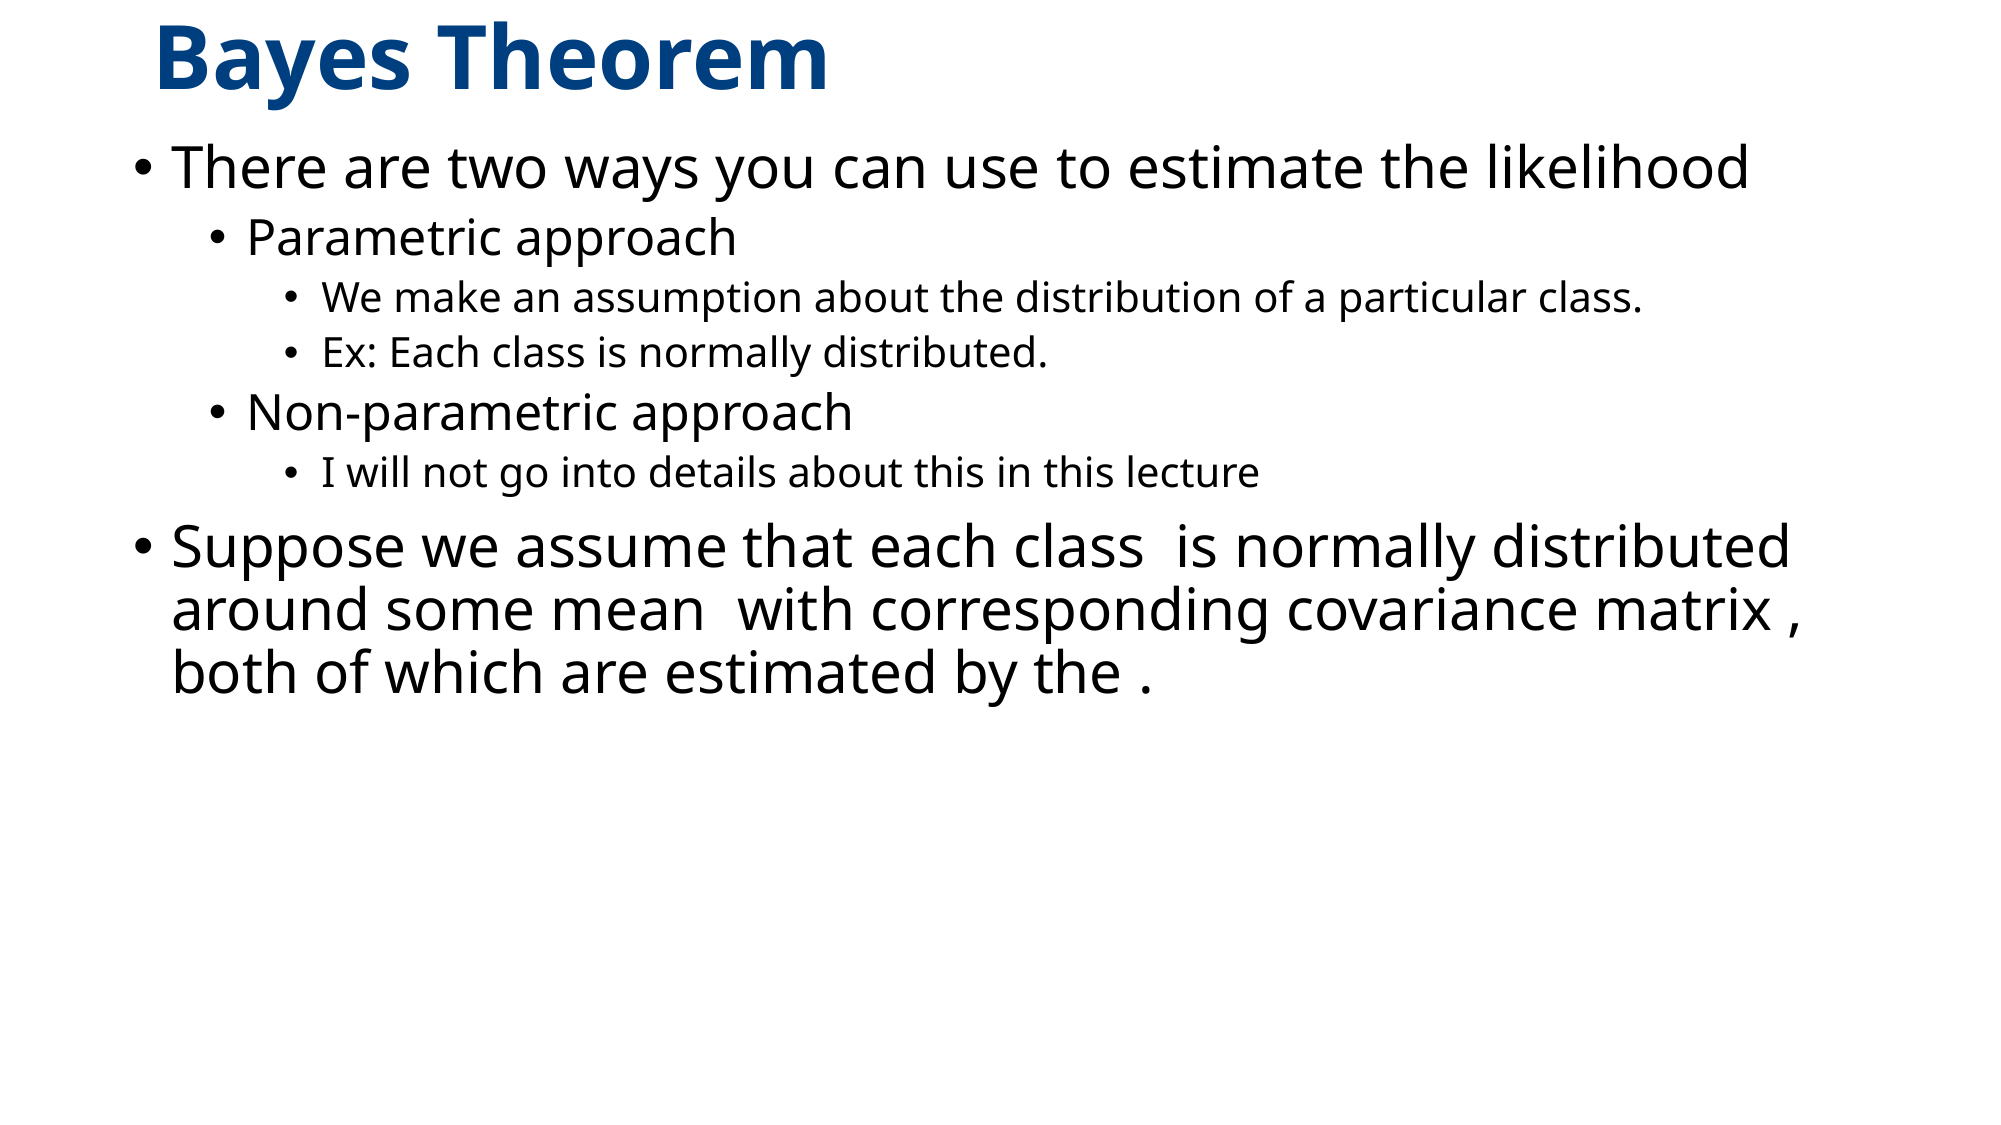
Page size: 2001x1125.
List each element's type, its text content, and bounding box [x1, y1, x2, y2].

title Bayes Theorem [137, 4, 1863, 117]
